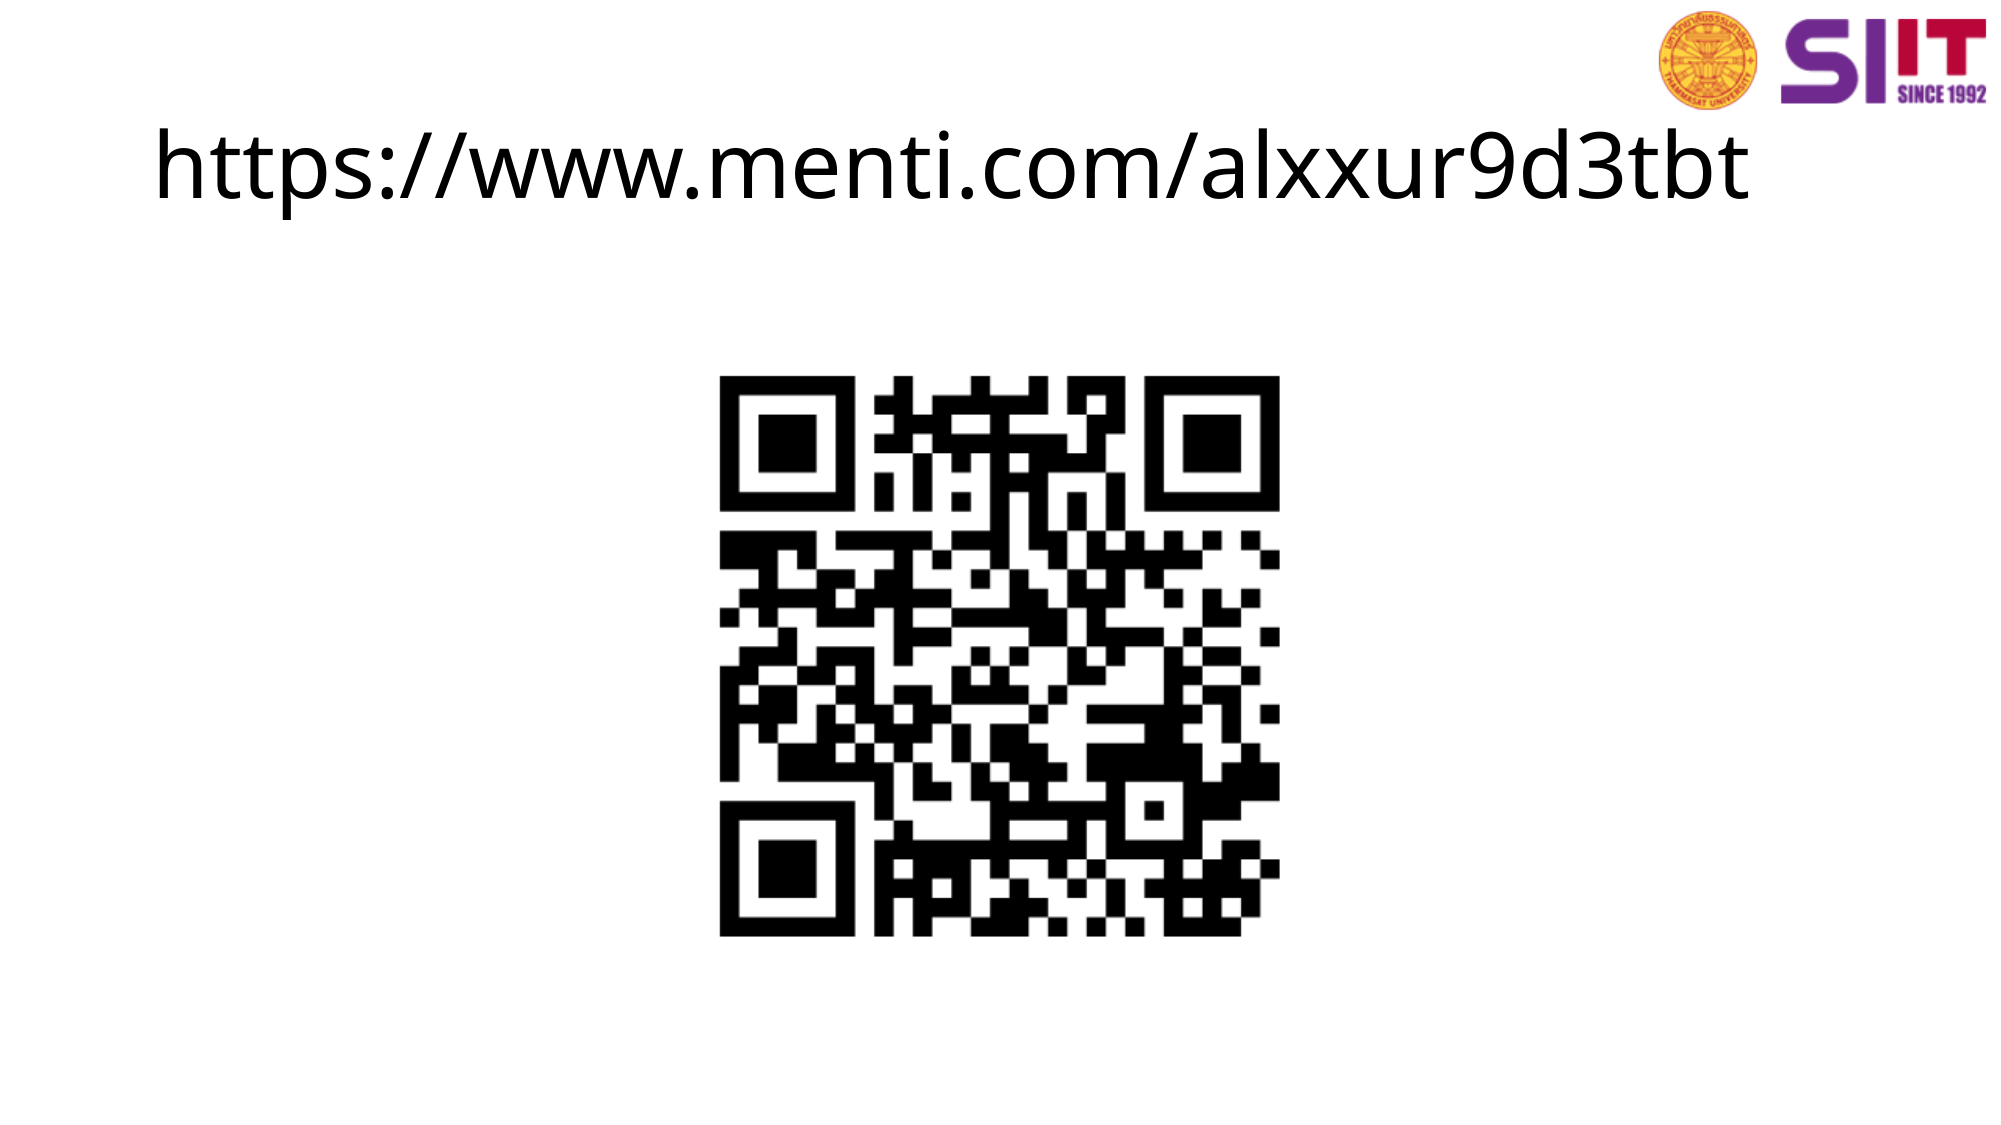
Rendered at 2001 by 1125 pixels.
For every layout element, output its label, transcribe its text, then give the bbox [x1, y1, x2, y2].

picture [1637, 0, 2001, 134]
title https://www.menti.com/alxxur9d3tbt [137, 59, 1863, 278]
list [642, 298, 1358, 1014]
